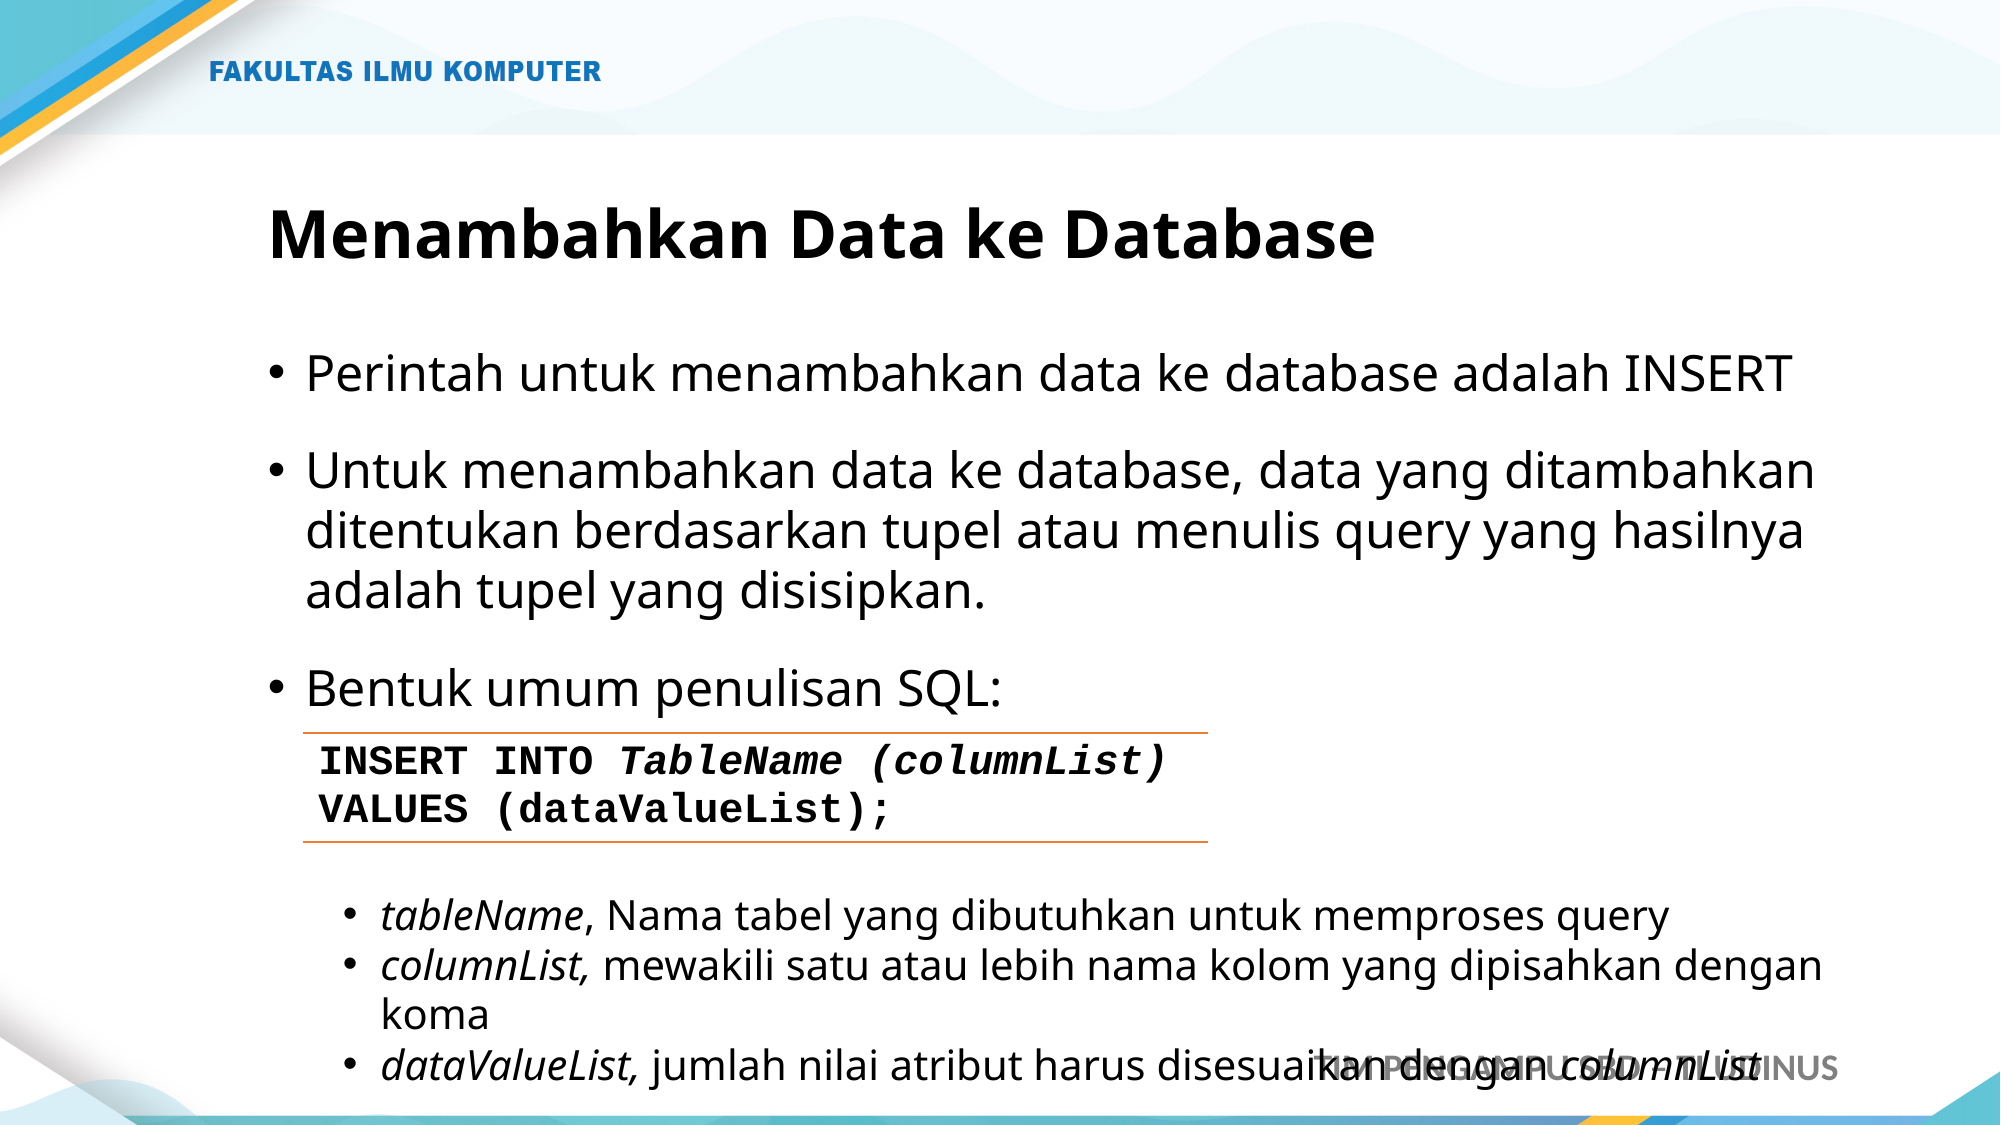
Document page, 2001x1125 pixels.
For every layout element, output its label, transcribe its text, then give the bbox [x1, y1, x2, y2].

picture [0, 0, 2000, 1125]
list Perintah untuk menambahkan data ke database adalah INSERT Untuk menambahkan data ke database, data yang ditambahkan ditentukan berdasarkan tupel atau menulis query yang hasilnya adalah tupel yang disisipkan. Bentuk umum penulisan SQL: tableName, Nama tabel yang dibutuhkan untuk memproses query columnList, mewakili satu atau lebih nama kolom yang dipisahkan dengan koma dataValueList, jumlah nilai atribut harus disesuaikan dengan columnList [252, 333, 1852, 1072]
title Menambahkan Data ke Database [252, 170, 1852, 303]
table_header INSERT INTO TableName (columnList) VALUES (dataValueList); [303, 734, 1208, 841]
